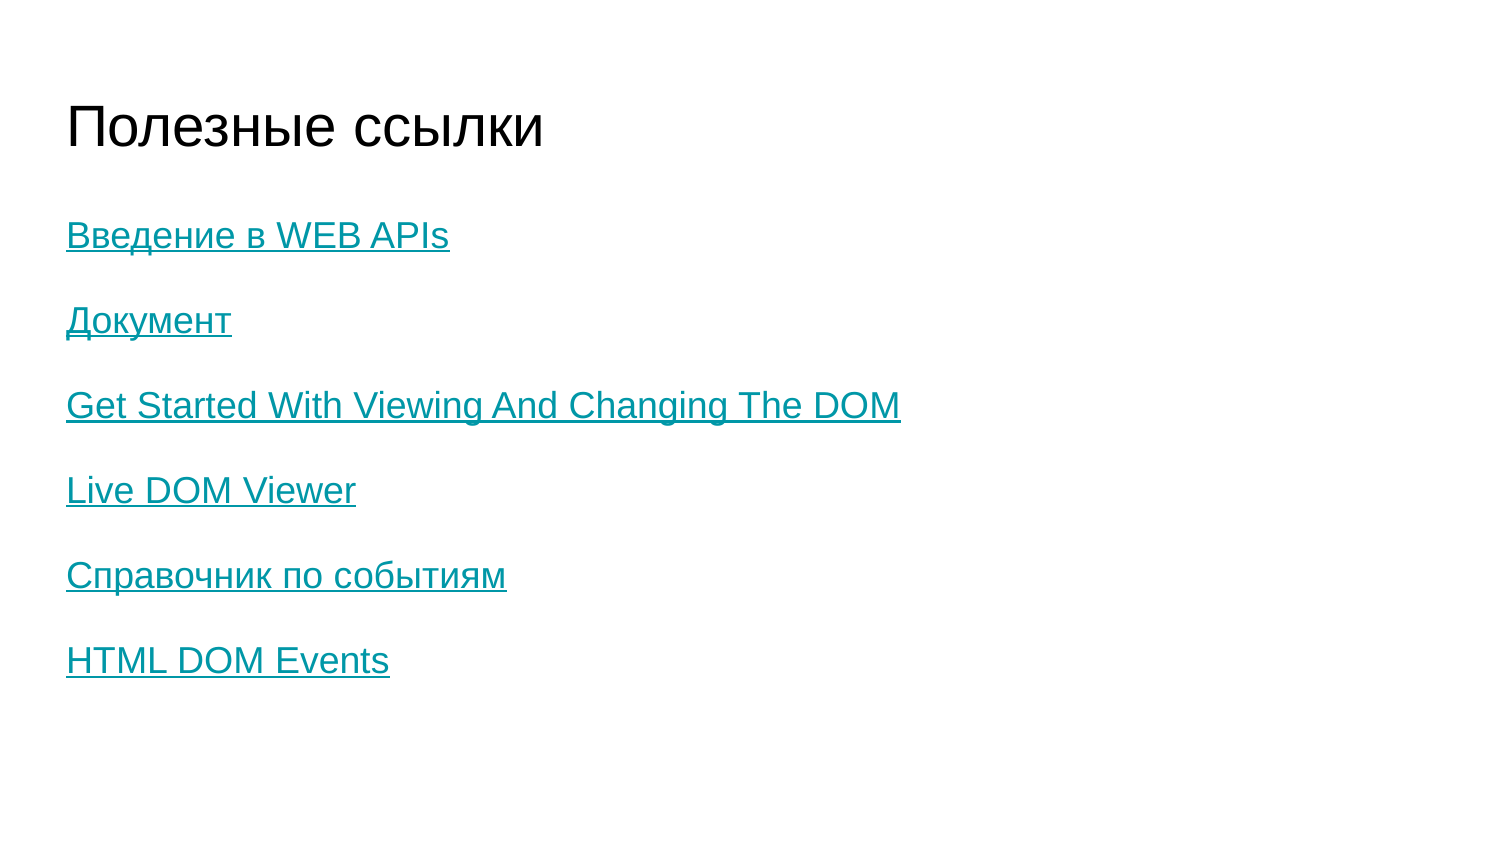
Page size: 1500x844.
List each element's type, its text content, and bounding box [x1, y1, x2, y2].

list Введение в WEB APIs Документ Get Started With Viewing And Changing The DOM Live DOM Viewer Справочник по событиям HTML DOM Events [51, 189, 1449, 750]
title Полезные ссылки [51, 72, 1449, 167]
